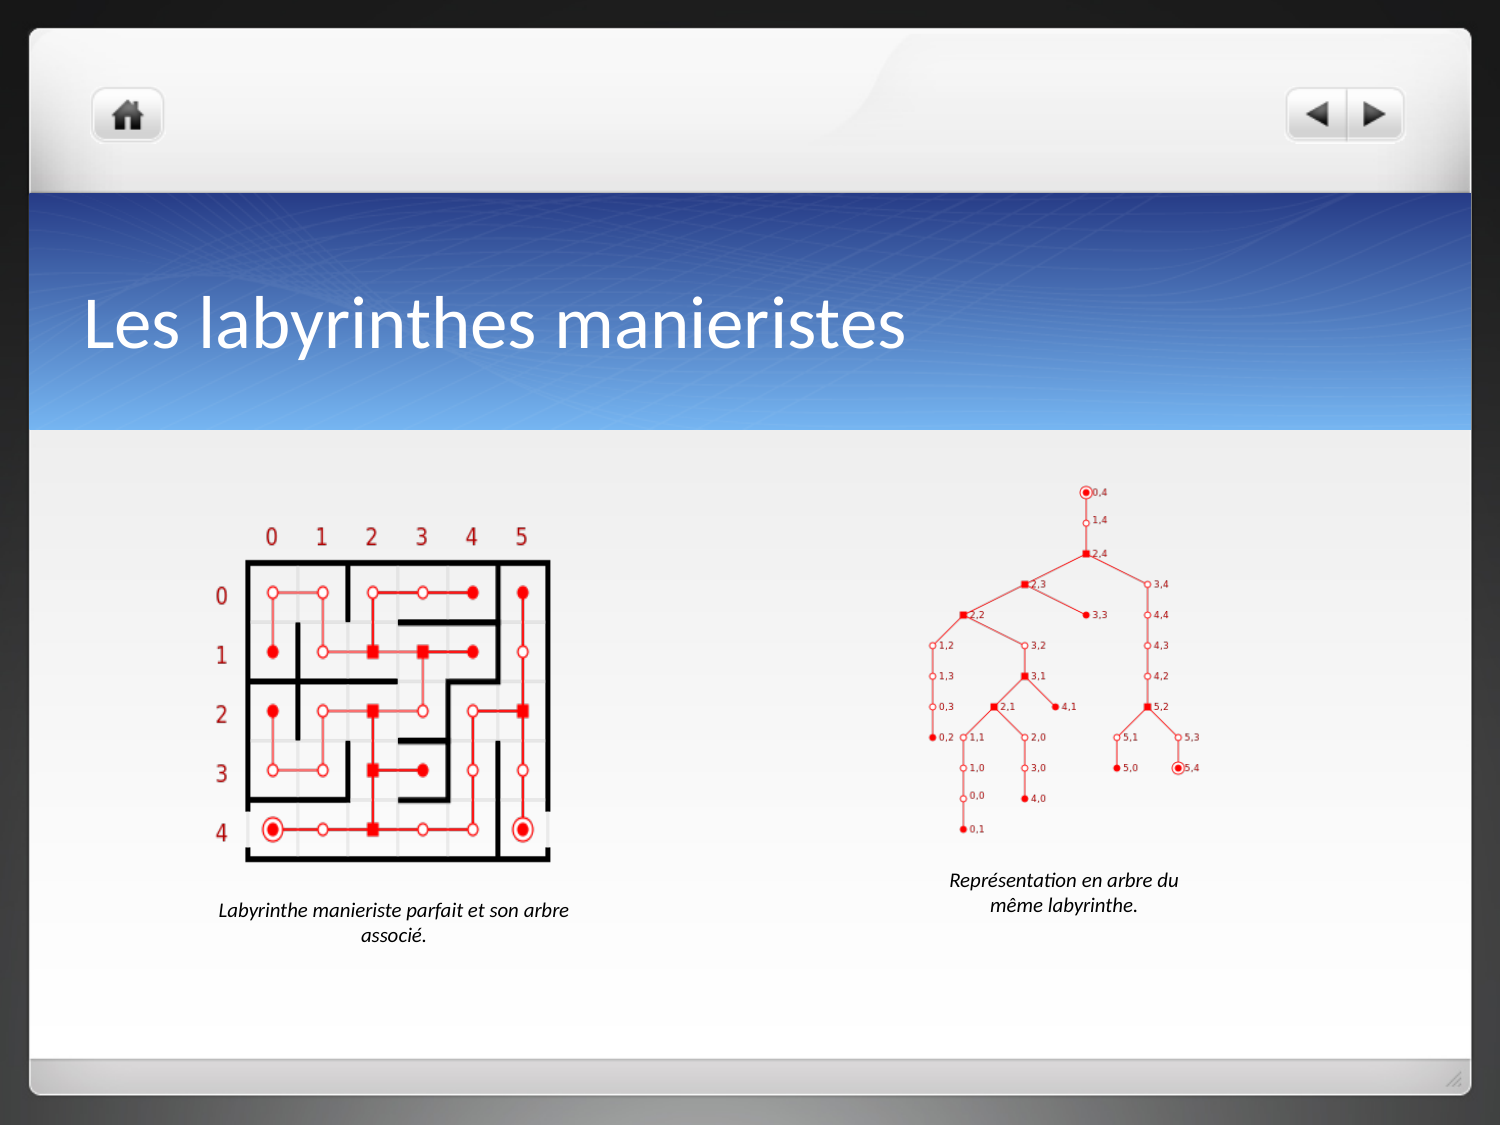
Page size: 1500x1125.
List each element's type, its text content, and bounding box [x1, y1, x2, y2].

text_box Représentation en arbre du même labyrinthe. [933, 893, 1196, 954]
picture [0, 0, 1500, 1125]
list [0, 503, 772, 889]
title Les labyrinthes manieristes [68, 184, 1432, 372]
text_box Labyrinthe manieriste parfait et son arbre associé. [178, 920, 610, 983]
